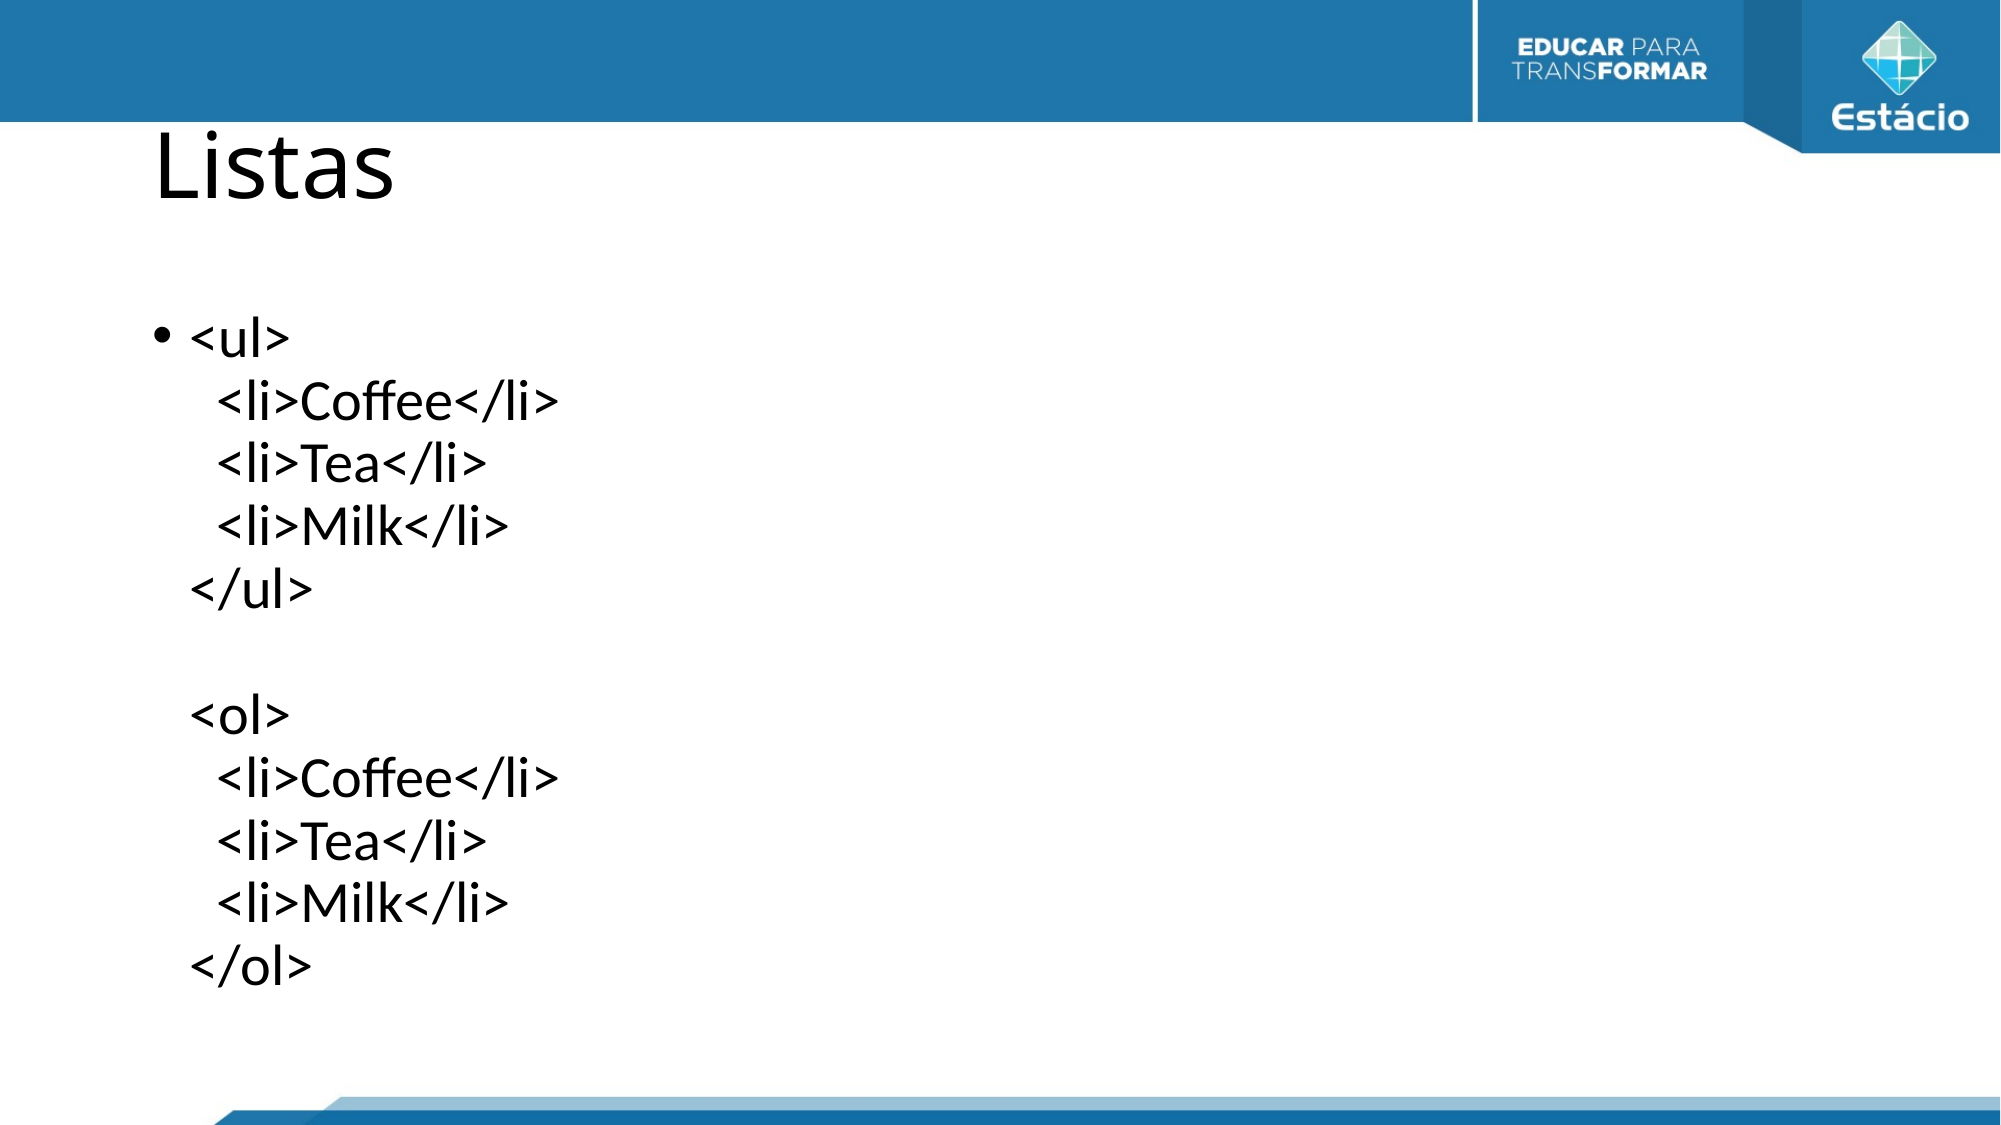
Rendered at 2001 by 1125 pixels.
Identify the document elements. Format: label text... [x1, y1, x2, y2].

picture [0, 0, 2001, 1125]
title Listas [137, 59, 1863, 278]
list <ul> <li>Coffee</li> <li>Tea</li> <li>Milk</li> </ul> <ol> <li>Coffee</li> <li>Tea</li> <li>Milk</li> </ol> [137, 299, 1863, 1014]
